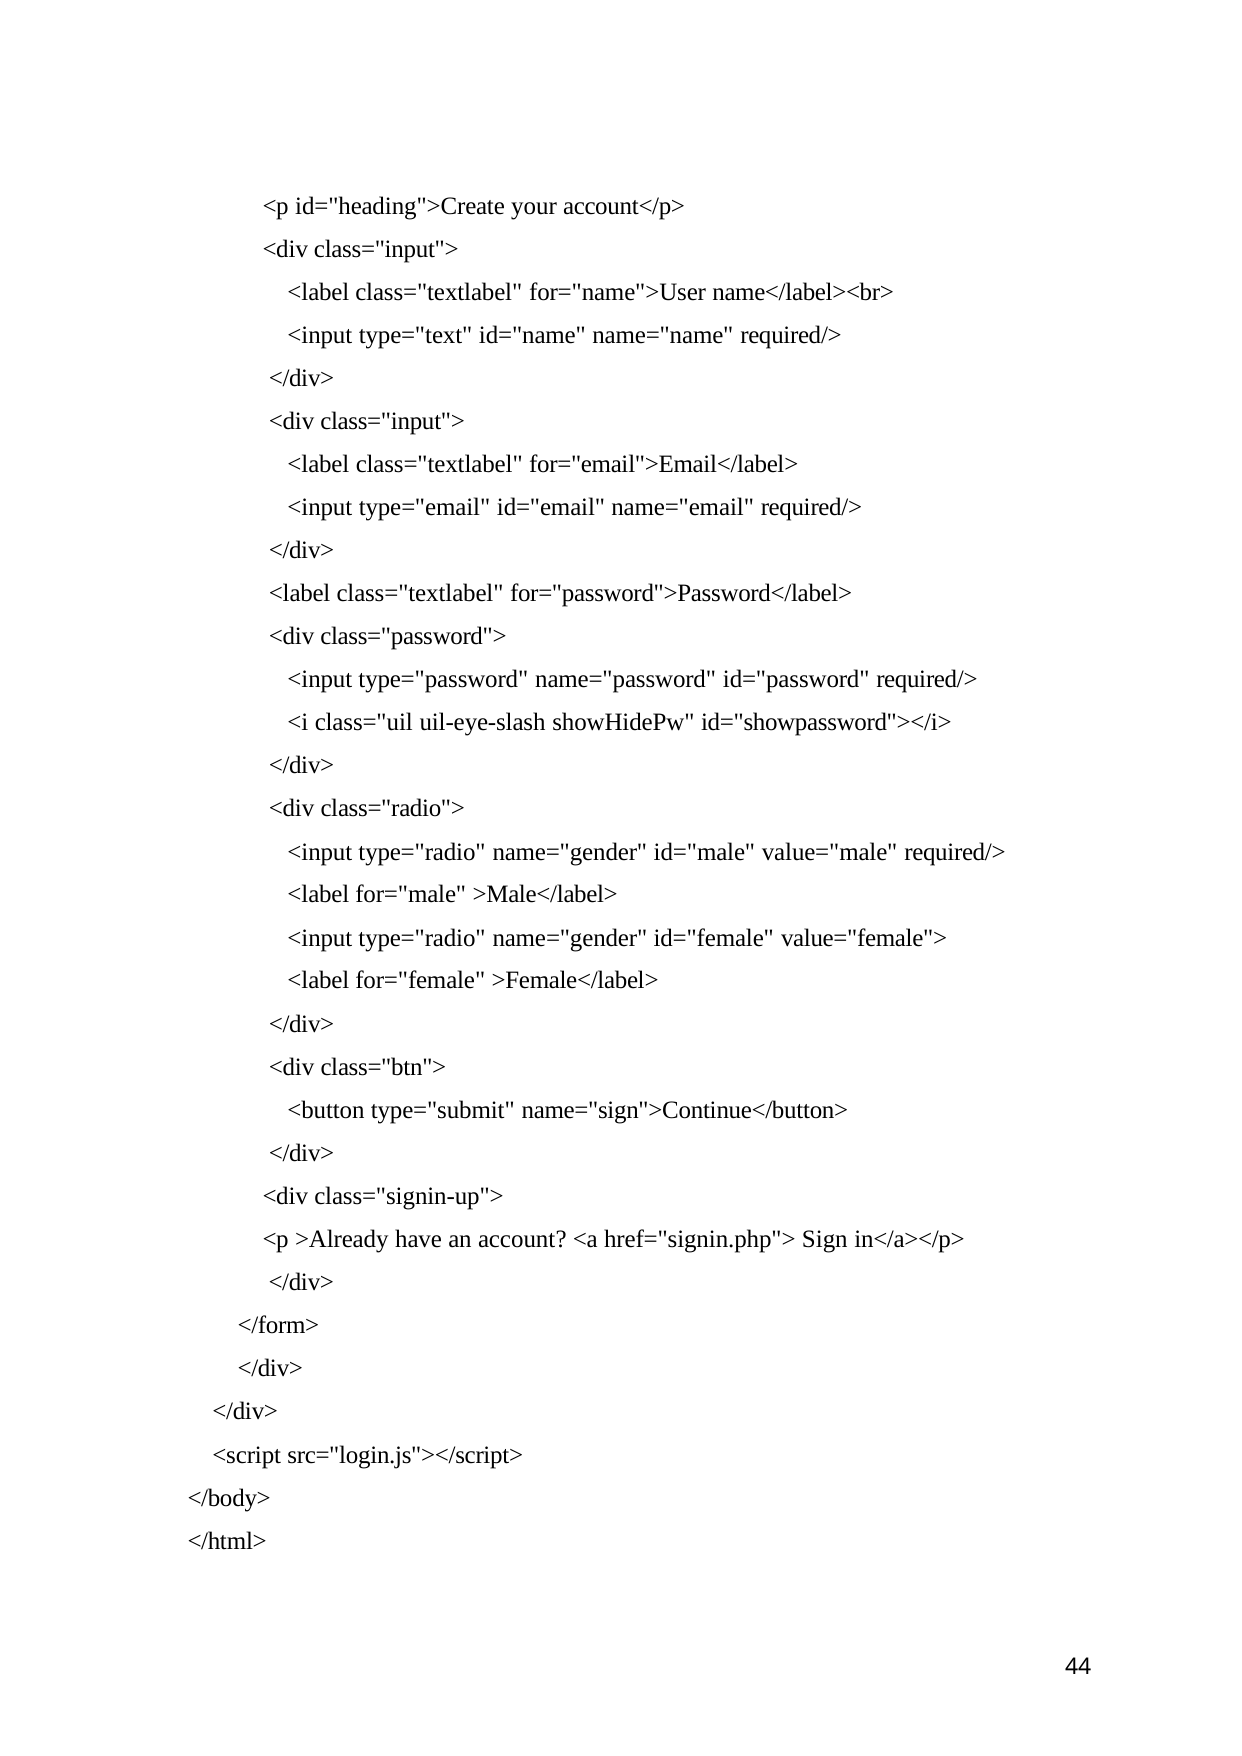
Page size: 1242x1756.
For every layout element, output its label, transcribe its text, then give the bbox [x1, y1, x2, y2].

text_box <p id="heading">Create your account</p> <div class="input"> <label class="textlabel" for="name">User name</label><br> <input type="text" id="name" name="name" required/> </div> <div class="input"> <label class="textlabel" for="email">Email</label> <input type="email" id="email" name="email" required/> </div> <label class="textlabel" for="password">Password</label> <div class="password"> <input type="password" name="password" id="password" required/> <i class="uil uil-eye-slash showHidePw" id="showpassword"></i> </div> <div class="radio"> <input type="radio" name="gender" id="male" value="male" required/> <label for="male" >Male</label> <input type="radio" name="gender" id="female" value="female"> <label for="female" >Female</label> </div> <div class="btn"> <button type="submit" name="sign">Continue</button> </div> <div class="signin-up"> <p >Already have an account? <a href="signin.php"> Sign in</a></p> </div> </form> </div> </div> <script src="login.js"></script> </body> </html> [185, 173, 1013, 1555]
slide_number 44 [1058, 1651, 1096, 1756]
